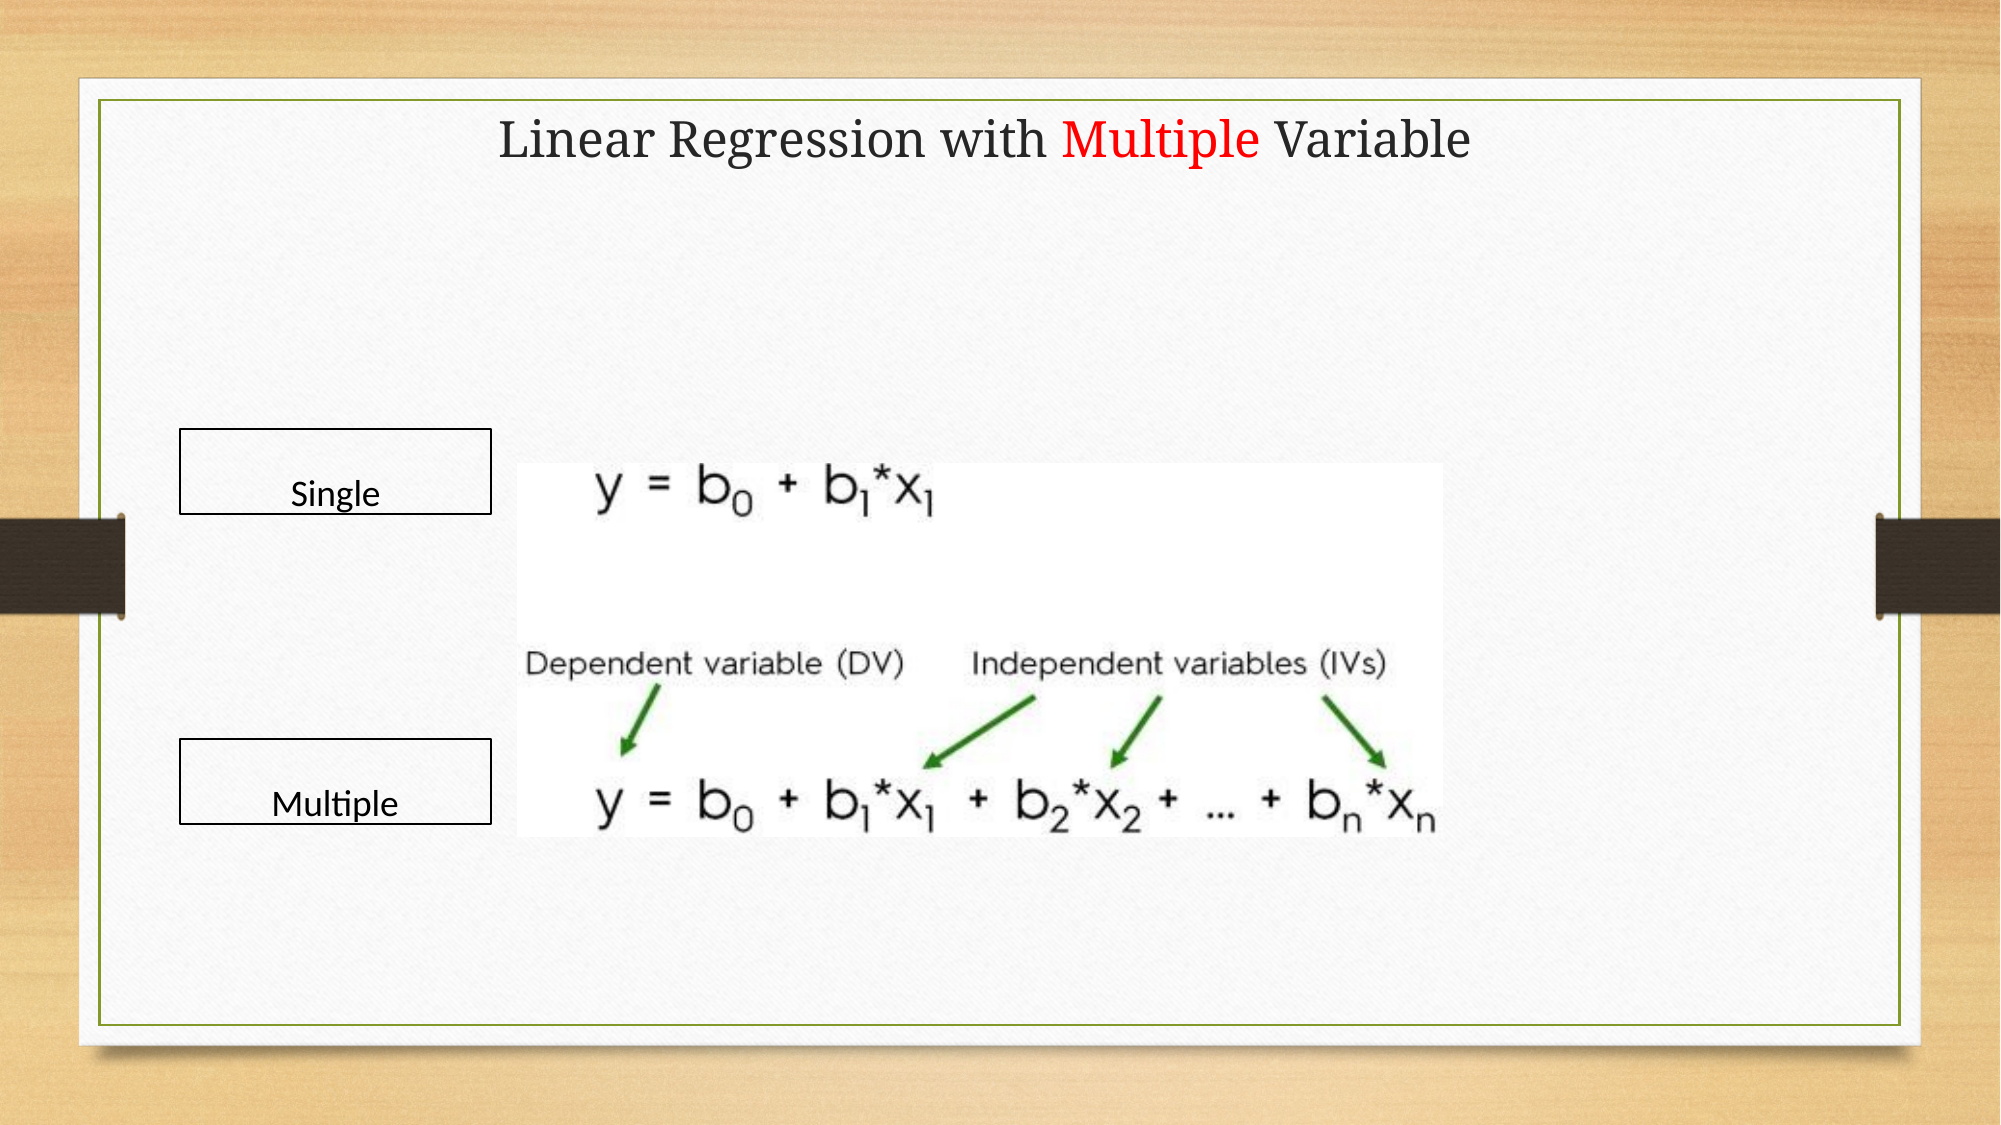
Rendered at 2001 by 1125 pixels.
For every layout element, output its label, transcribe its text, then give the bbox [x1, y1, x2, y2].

text_box Multiple [179, 738, 492, 824]
picture [0, 0, 2001, 1125]
title Linear Regression with Multiple Variable [471, 41, 1497, 232]
text_box Single [179, 428, 492, 514]
